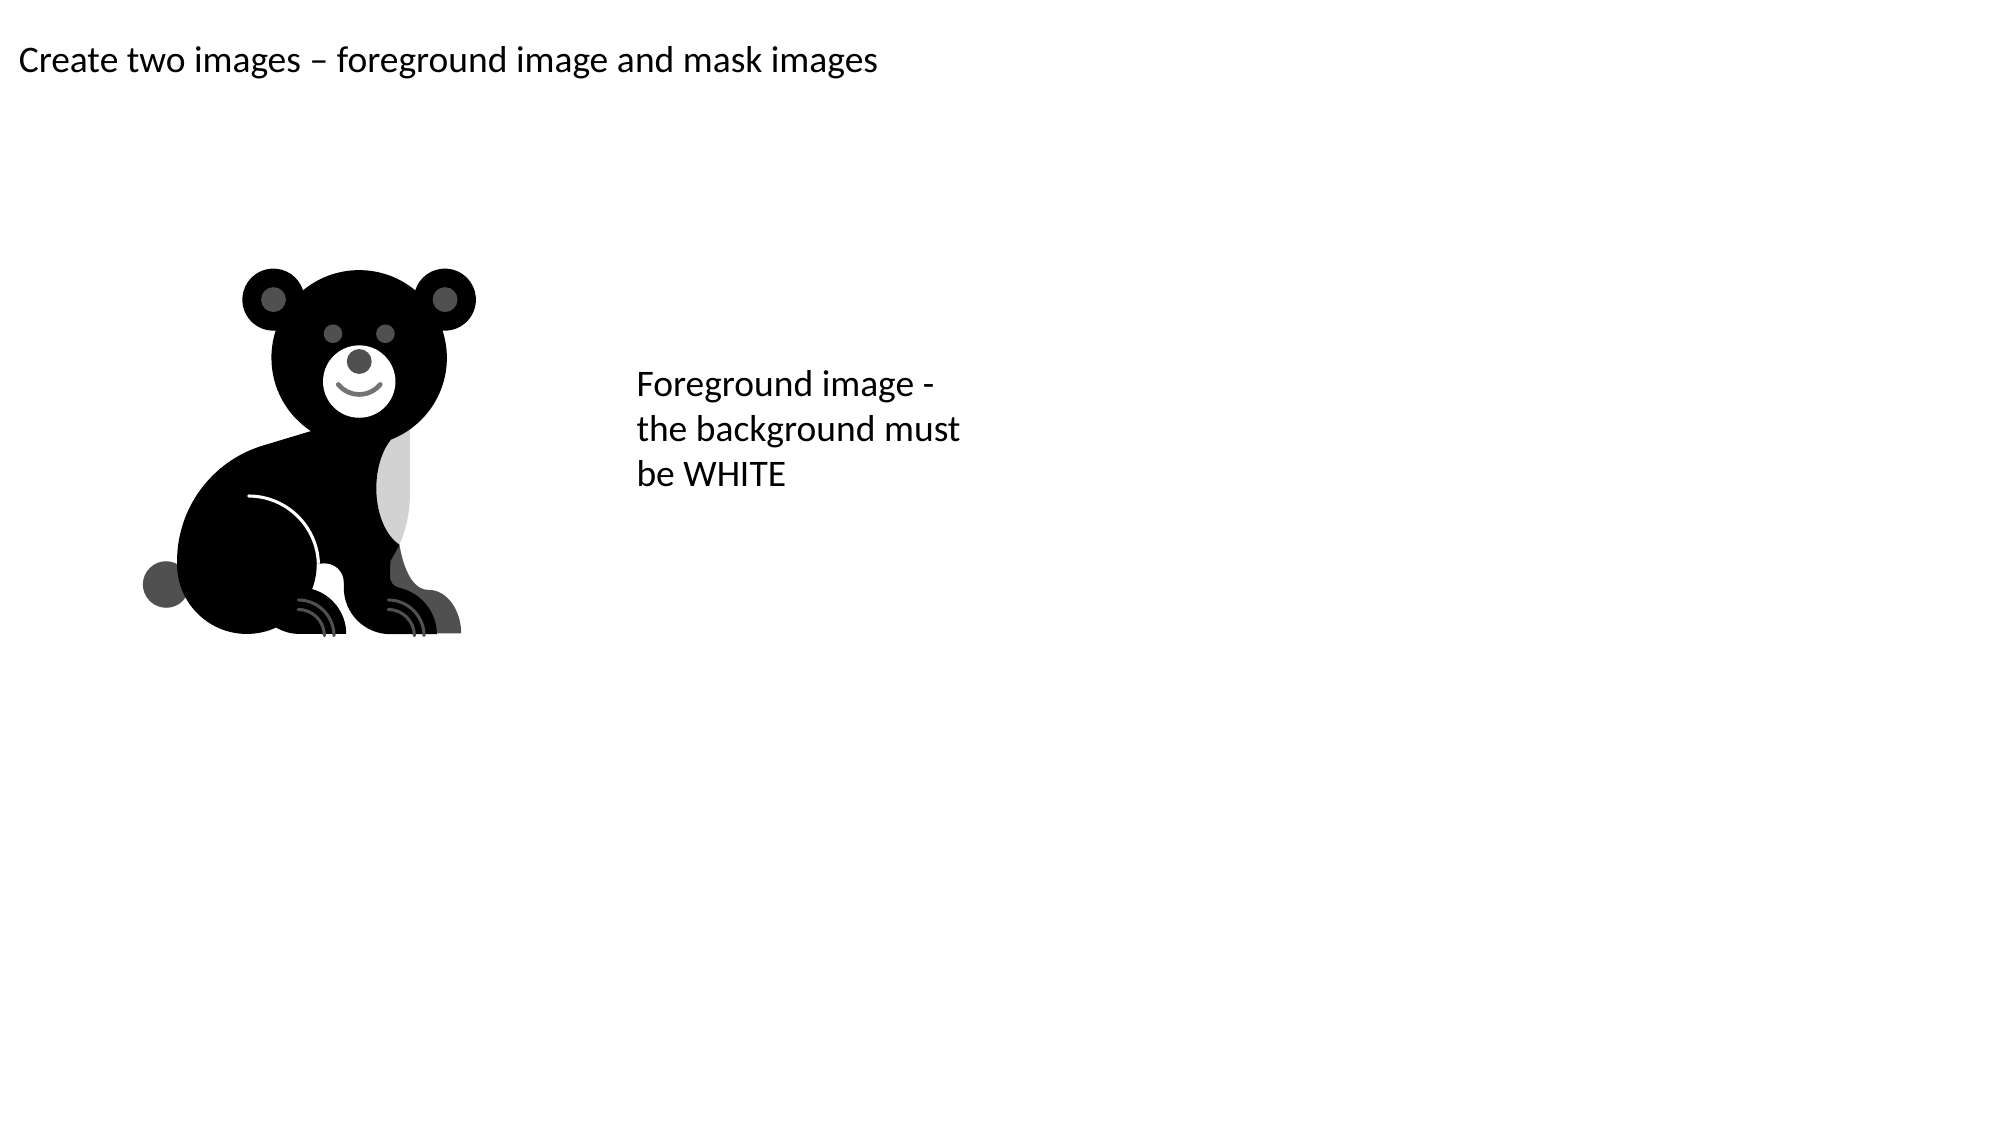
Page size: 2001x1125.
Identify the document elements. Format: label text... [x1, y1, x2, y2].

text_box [142, 268, 477, 638]
text_box Create two images – foreground image and mask images [3, 6, 1001, 109]
text_box Foreground image - the background must be WHITE [621, 342, 1009, 510]
